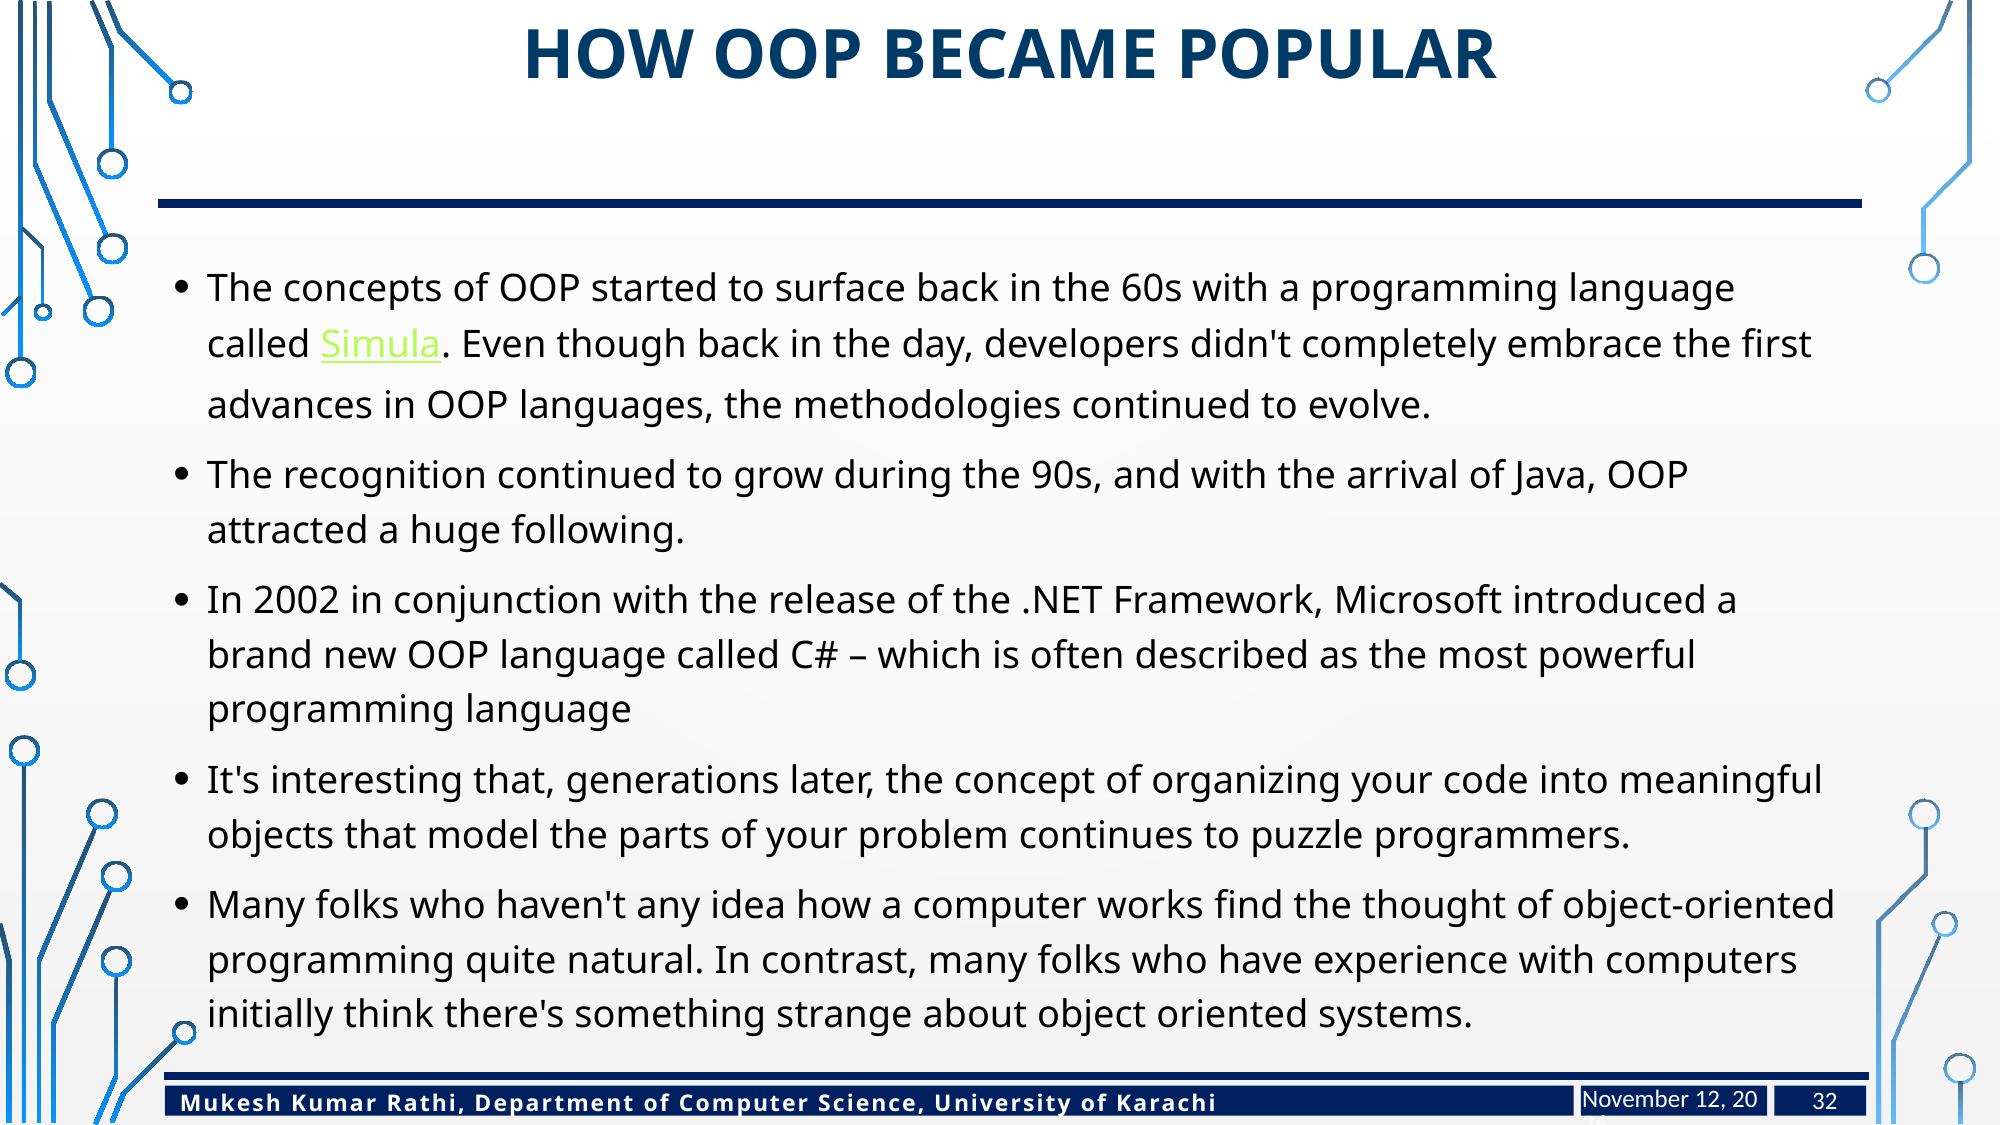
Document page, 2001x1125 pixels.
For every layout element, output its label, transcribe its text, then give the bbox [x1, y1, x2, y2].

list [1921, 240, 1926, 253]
slide_number 32 [1778, 1083, 1871, 1115]
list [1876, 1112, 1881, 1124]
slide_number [1582, 1080, 1764, 1115]
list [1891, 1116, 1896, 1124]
title How OOP Became Popular [158, 11, 1863, 184]
list The concepts of OOP started to surface back in the 60s with a programming language called Simula. Even though back in the day, developers didn't completely embrace the first advances in OOP languages, the methodologies continued to evolve. The recognition continued to grow during the 90s, and with the arrival of Java, OOP attracted a huge following. In 2002 in conjunction with the release of the .NET Framework, Microsoft introduced a brand new OOP language called C# – which is often described as the most powerful programming language It's interesting that, generations later, the concept of organizing your code into meaningful objects that model the parts of your problem continues to puzzle programmers. Many folks who haven't any idea how a computer works find the thought of object-oriented programming quite natural. In contrast, many folks who have experience with computers initially think there's something strange about object oriented systems. [158, 246, 1863, 1058]
